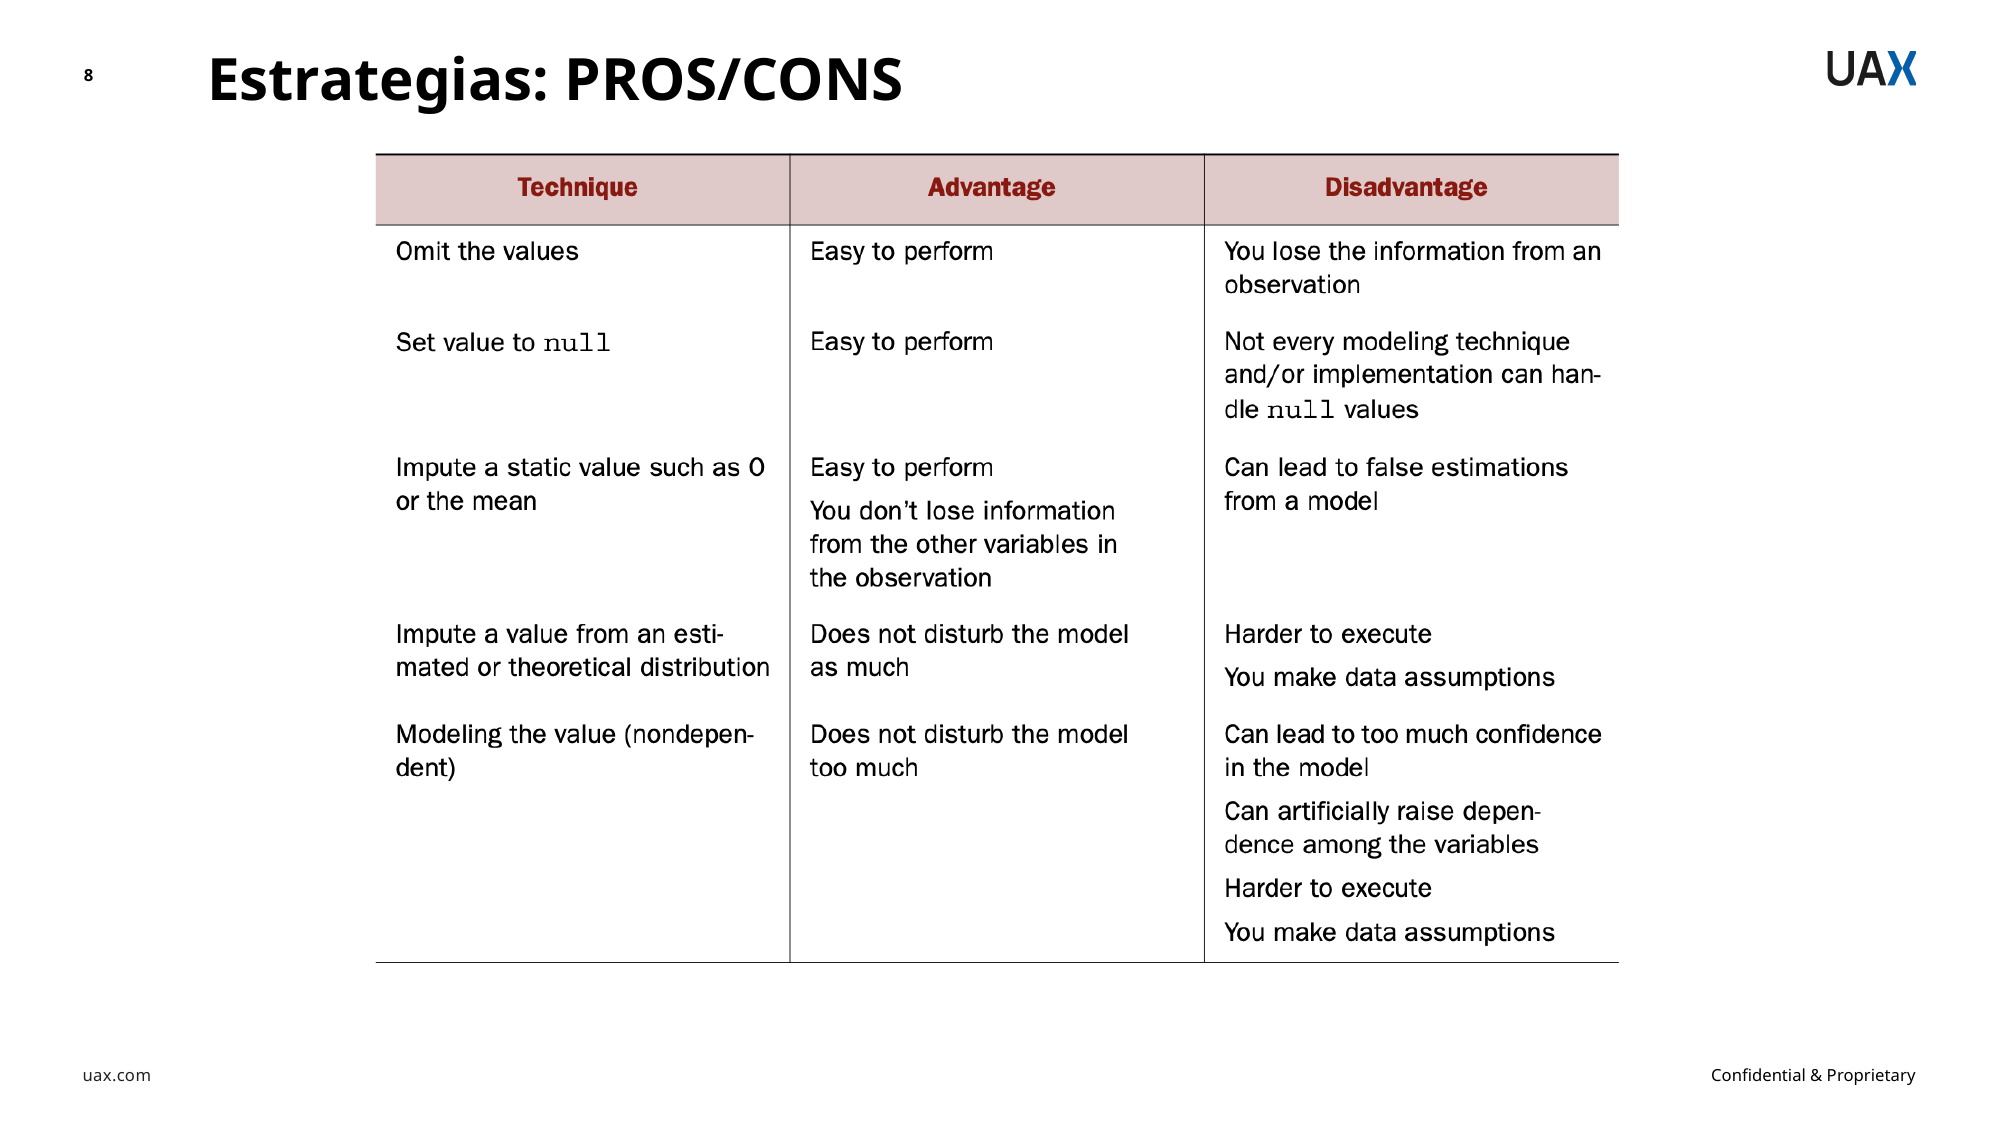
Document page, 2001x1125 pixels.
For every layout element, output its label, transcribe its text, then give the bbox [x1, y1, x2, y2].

picture [363, 141, 1639, 984]
slide_number 8 [83, 62, 137, 86]
title Estrategias: PROS/CONS [207, 50, 2000, 138]
